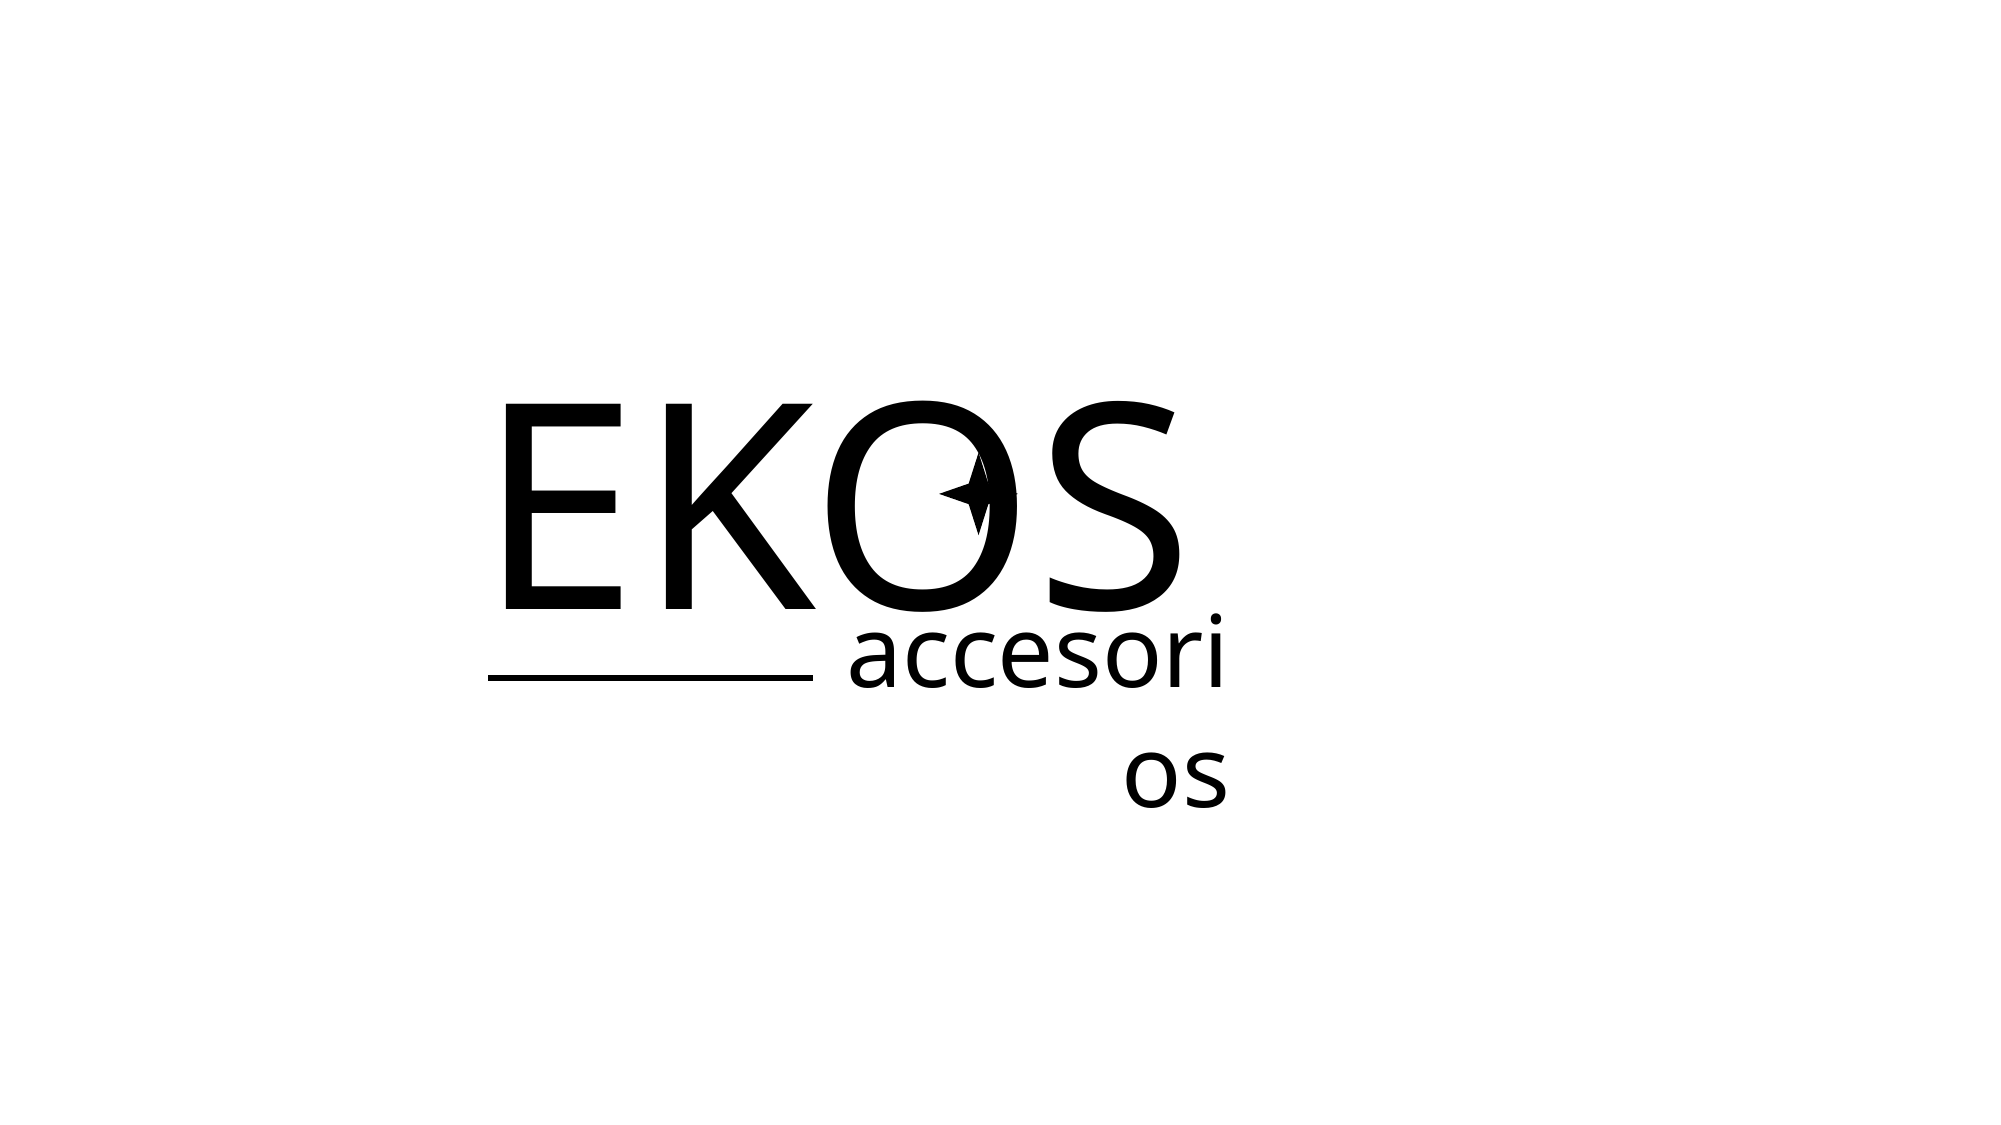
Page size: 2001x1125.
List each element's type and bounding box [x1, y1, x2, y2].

text_box [464, 314, 1272, 717]
